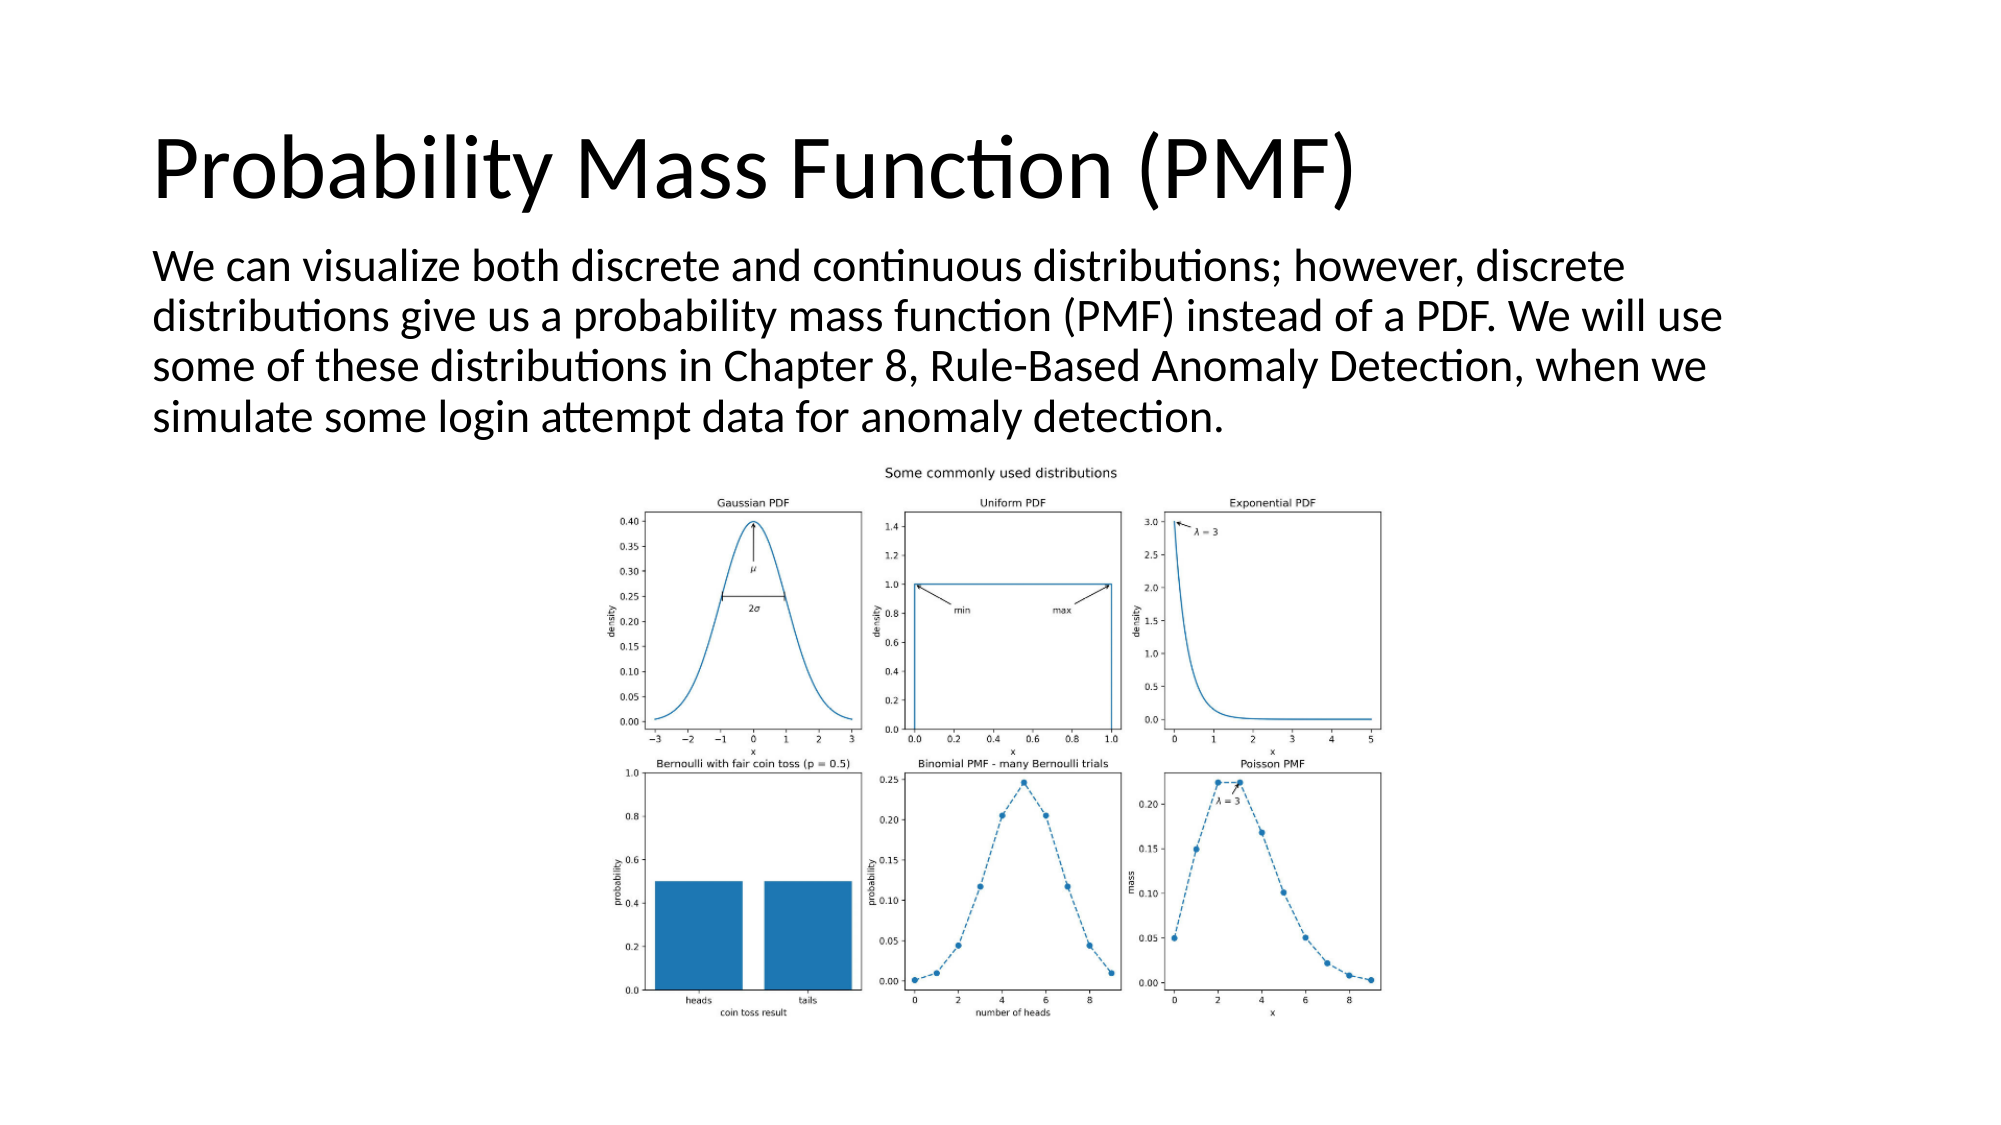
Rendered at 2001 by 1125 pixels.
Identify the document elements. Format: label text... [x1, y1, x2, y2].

title Probability Mass Function (PMF) [137, 59, 1863, 278]
list We can visualize both discrete and continuous distributions; however, discrete distributions give us a probability mass function (PMF) instead of a PDF. We will use some of these distributions in Chapter 8, Rule-Based Anomaly Detection, when we simulate some login attempt data for anomaly detection. [137, 233, 1764, 452]
picture [605, 451, 1395, 1025]
